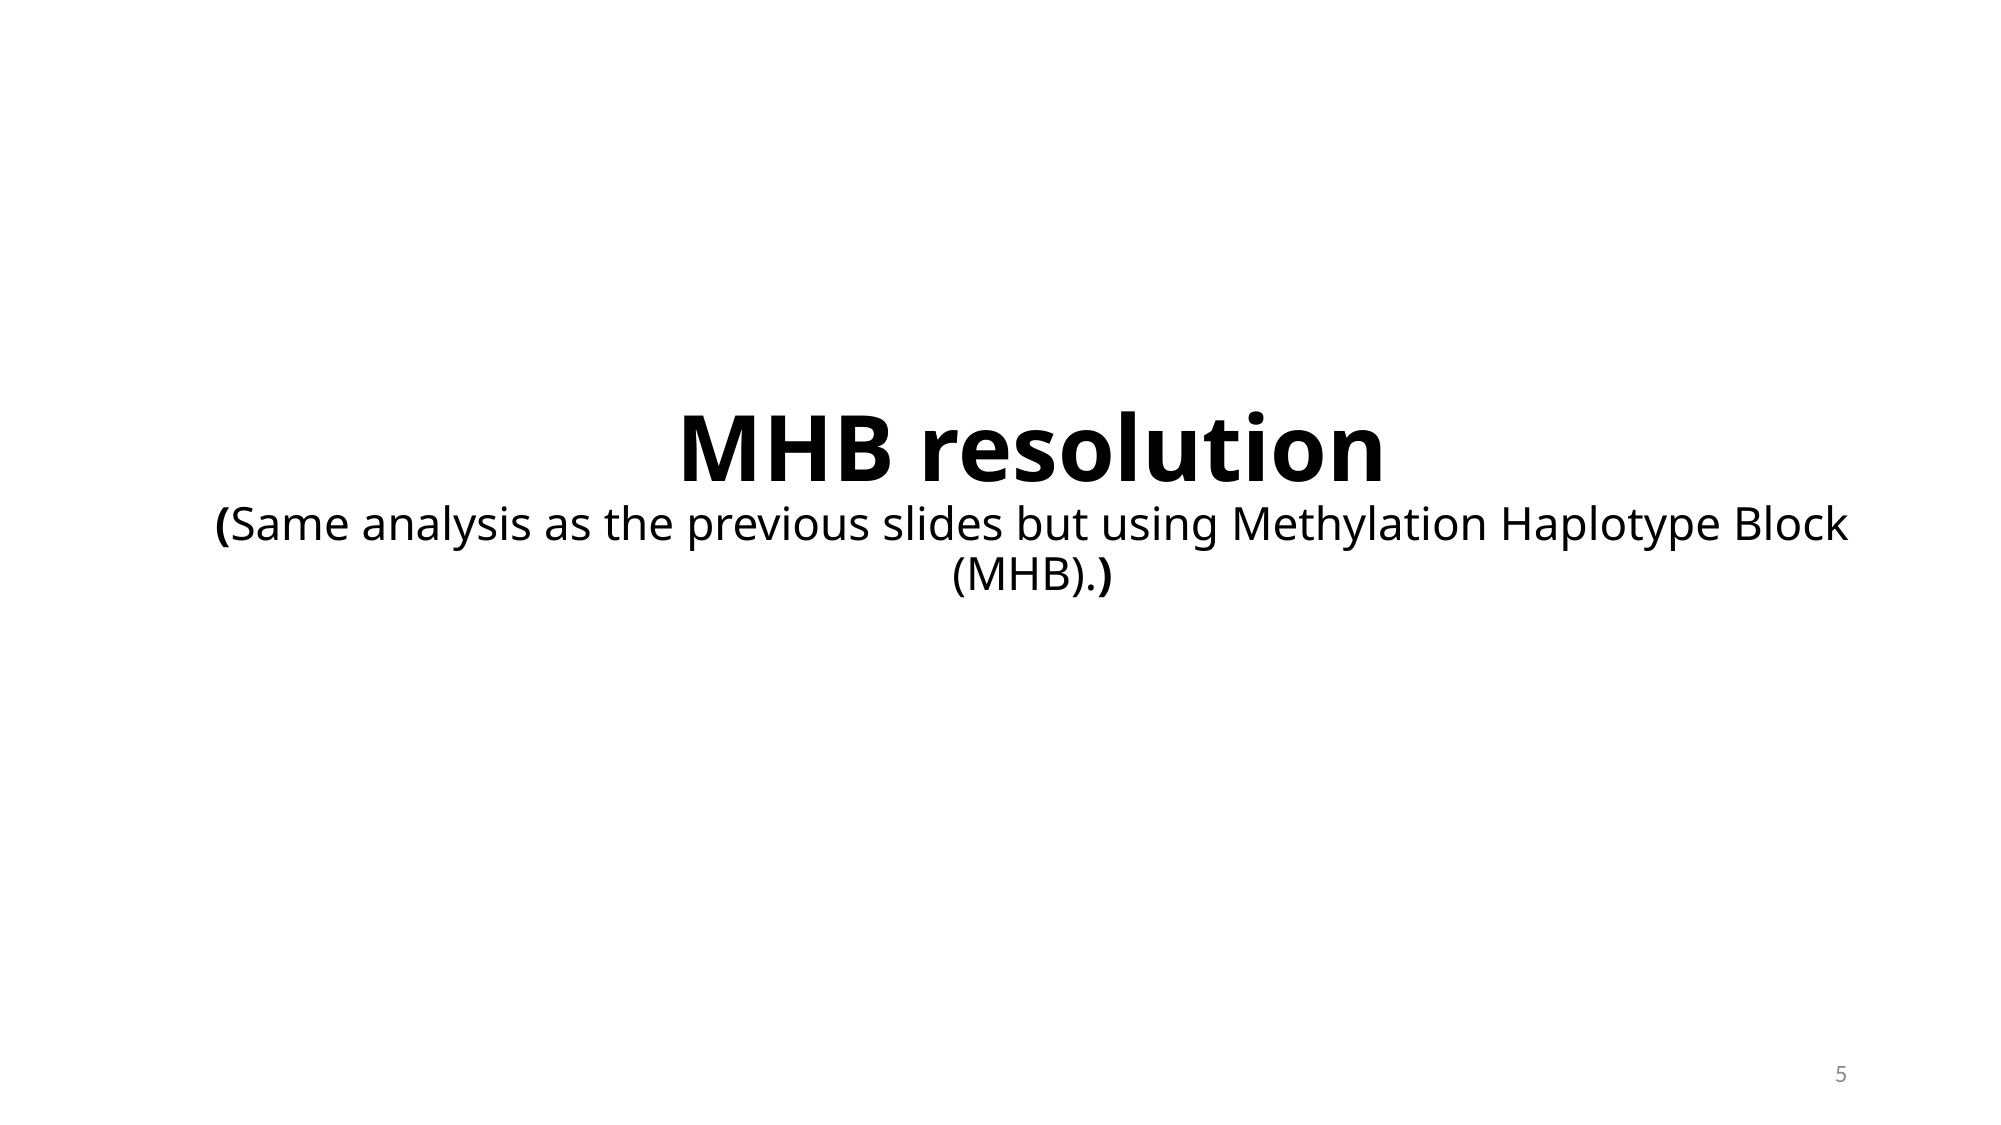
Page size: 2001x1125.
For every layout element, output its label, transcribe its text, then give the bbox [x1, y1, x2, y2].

title MHB resolution (Same analysis as the previous slides but using Methylation Haplotype Block (MHB).) [169, 392, 1895, 610]
slide_number 5 [1412, 1042, 1863, 1103]
